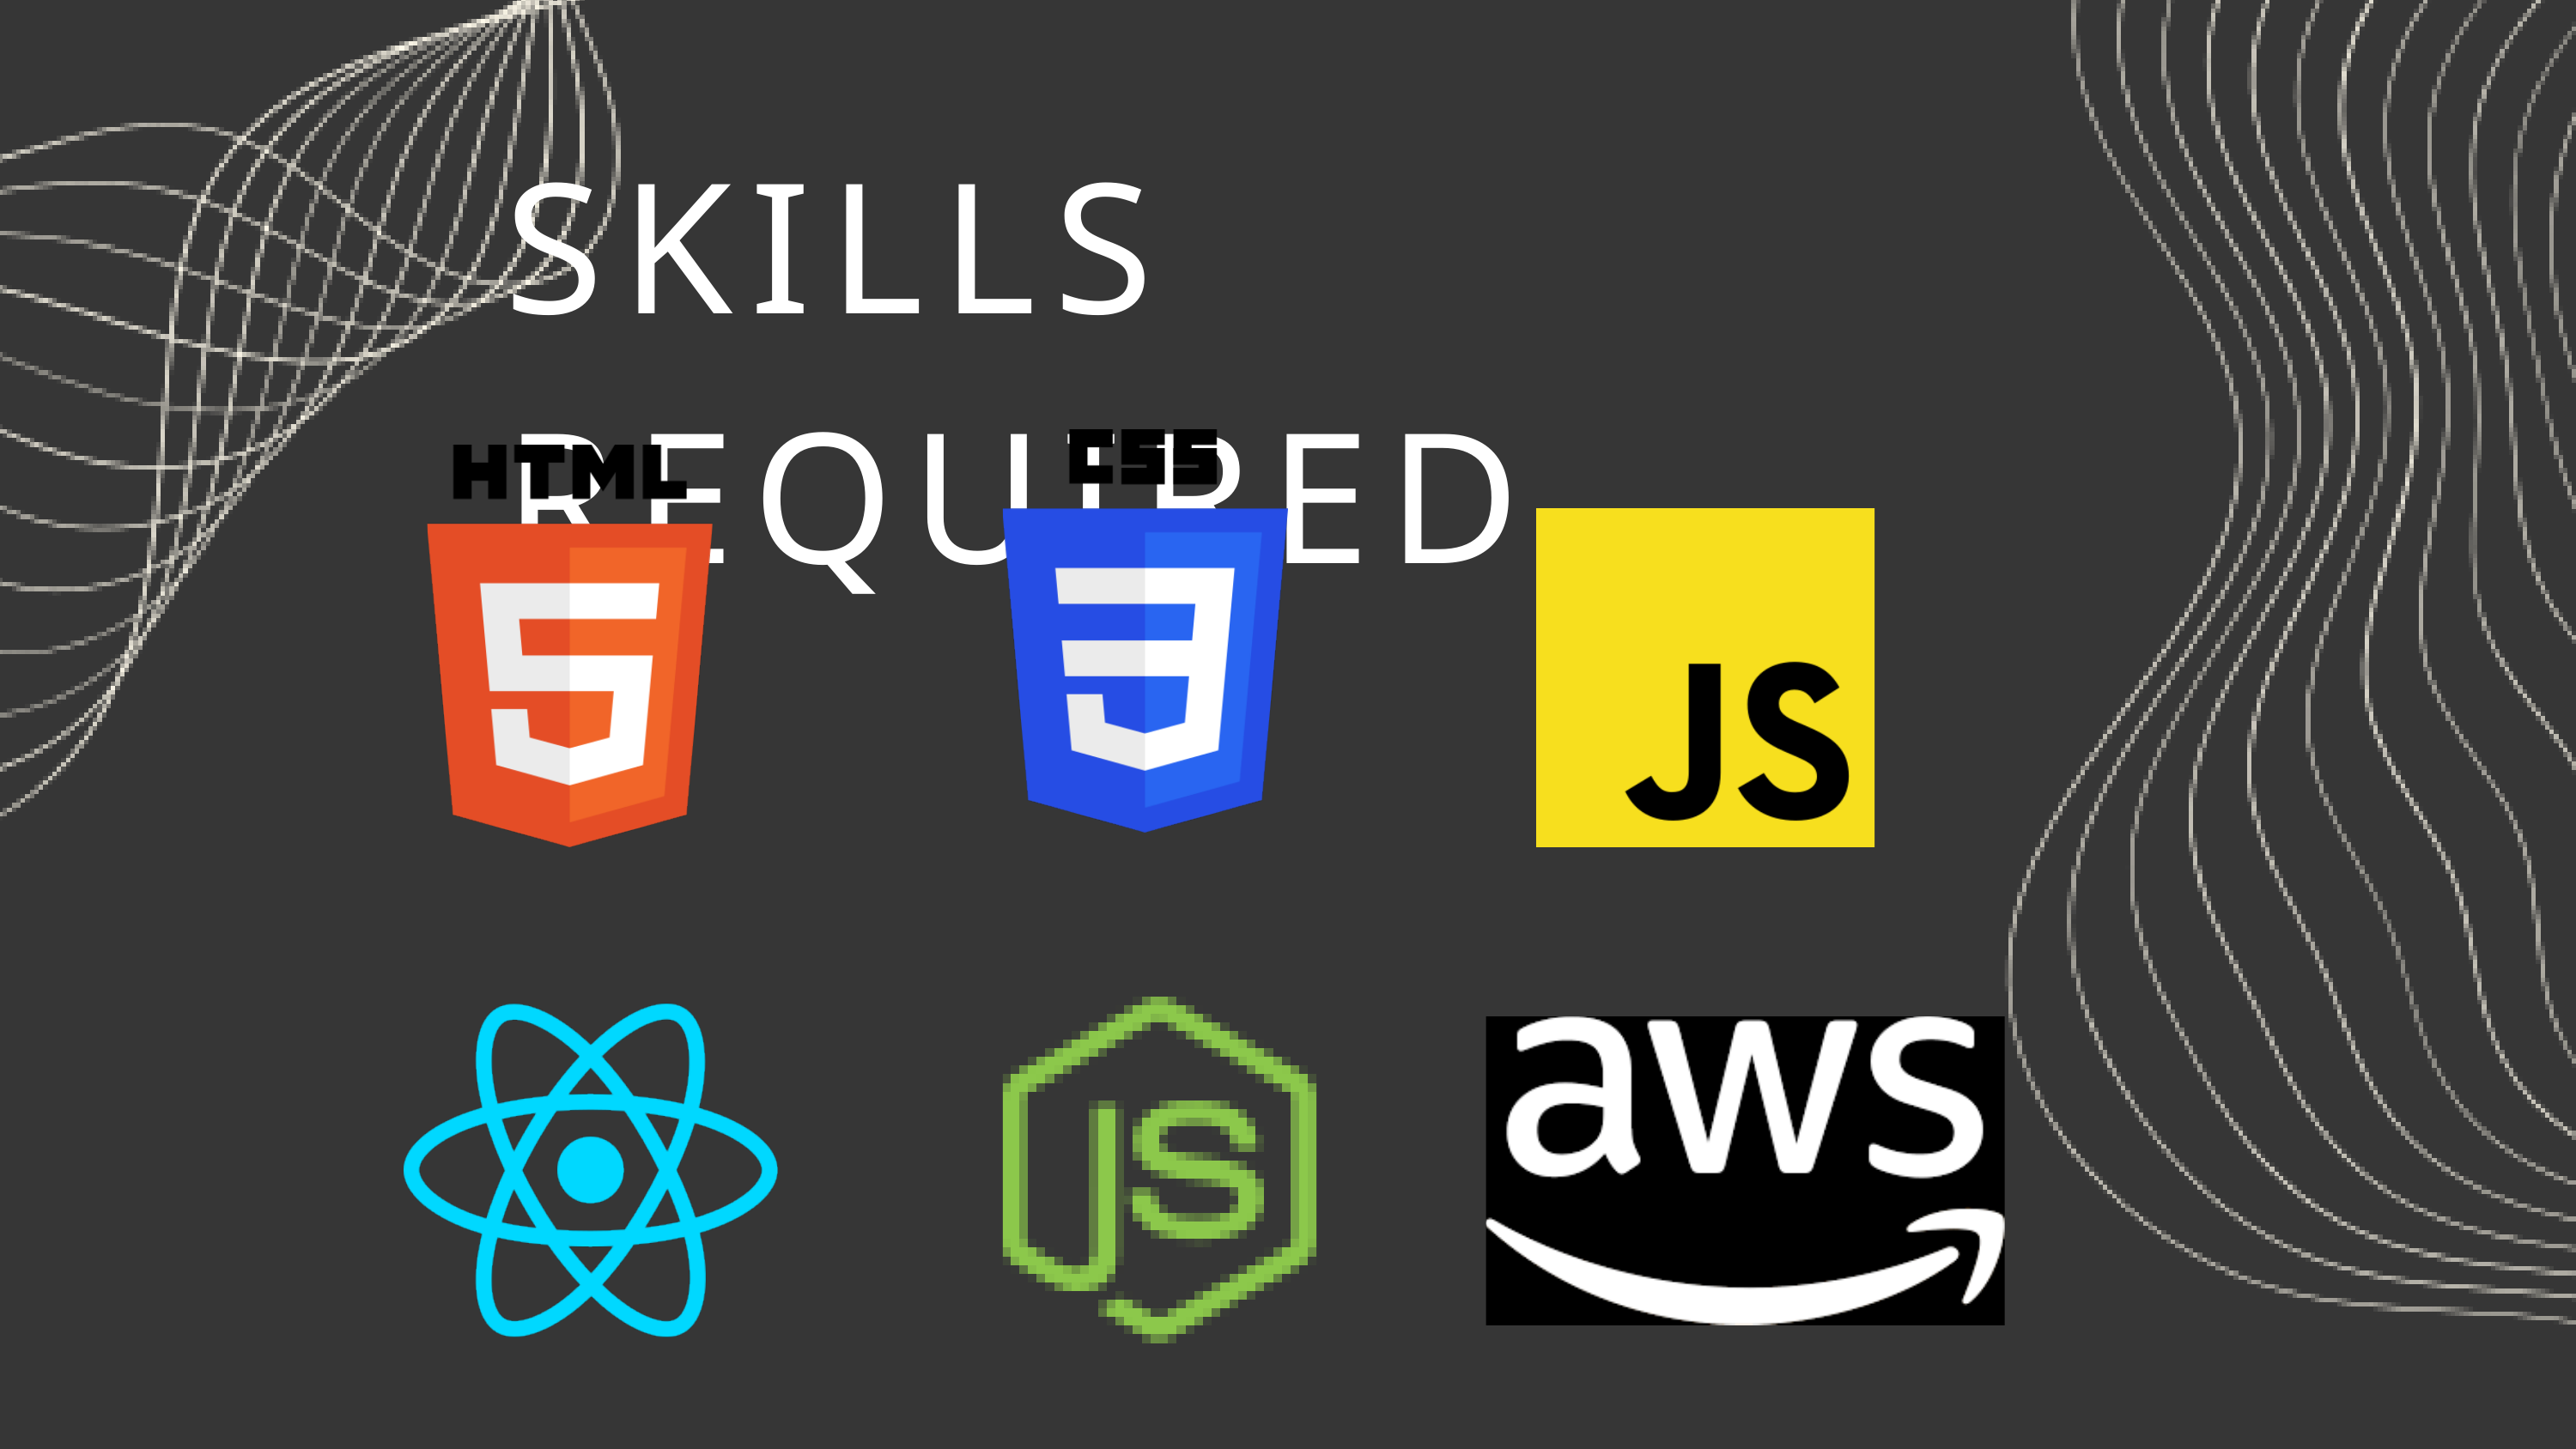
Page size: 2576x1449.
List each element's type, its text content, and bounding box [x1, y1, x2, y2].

text_box [0, 0, 1081, 844]
text_box [1536, 508, 1875, 847]
text_box [2004, 0, 2576, 1449]
text_box [1485, 1016, 2005, 1325]
text_box [1002, 997, 1317, 1343]
text_box [404, 997, 779, 1344]
text_box [427, 445, 713, 848]
text_box [1002, 429, 1288, 833]
text_box SKILLS REQUIRED [504, 100, 2004, 600]
